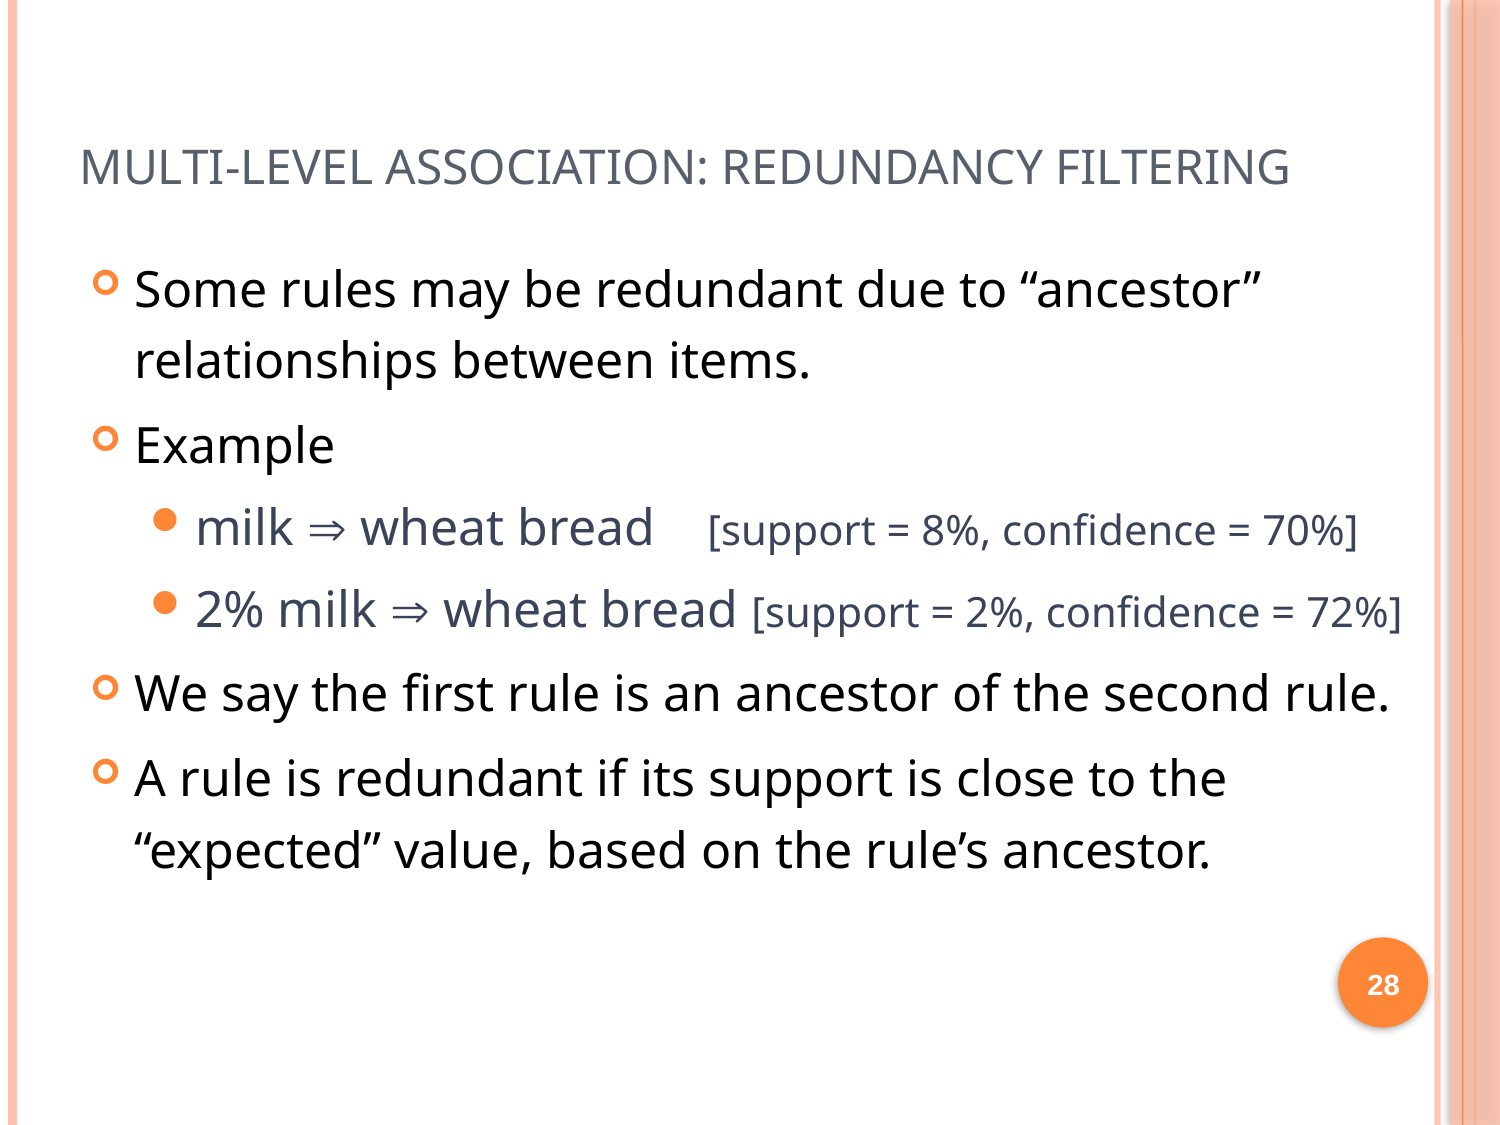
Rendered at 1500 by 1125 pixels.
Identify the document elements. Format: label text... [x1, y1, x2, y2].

text_box [62, 887, 1438, 1038]
title Multi-level Association: Redundancy Filtering [64, 101, 1453, 202]
list Some rules may be redundant due to “ancestor” relationships between items. Example milk  wheat bread [support = 8%, confidence = 70%] 2% milk  wheat bread [support = 2%, confidence = 72%] We say the first rule is an ancestor of the second rule. A rule is redundant if its support is close to the “expected” value, based on the rule’s ancestor. [74, 237, 1424, 887]
slide_number 28 [1333, 940, 1434, 1026]
